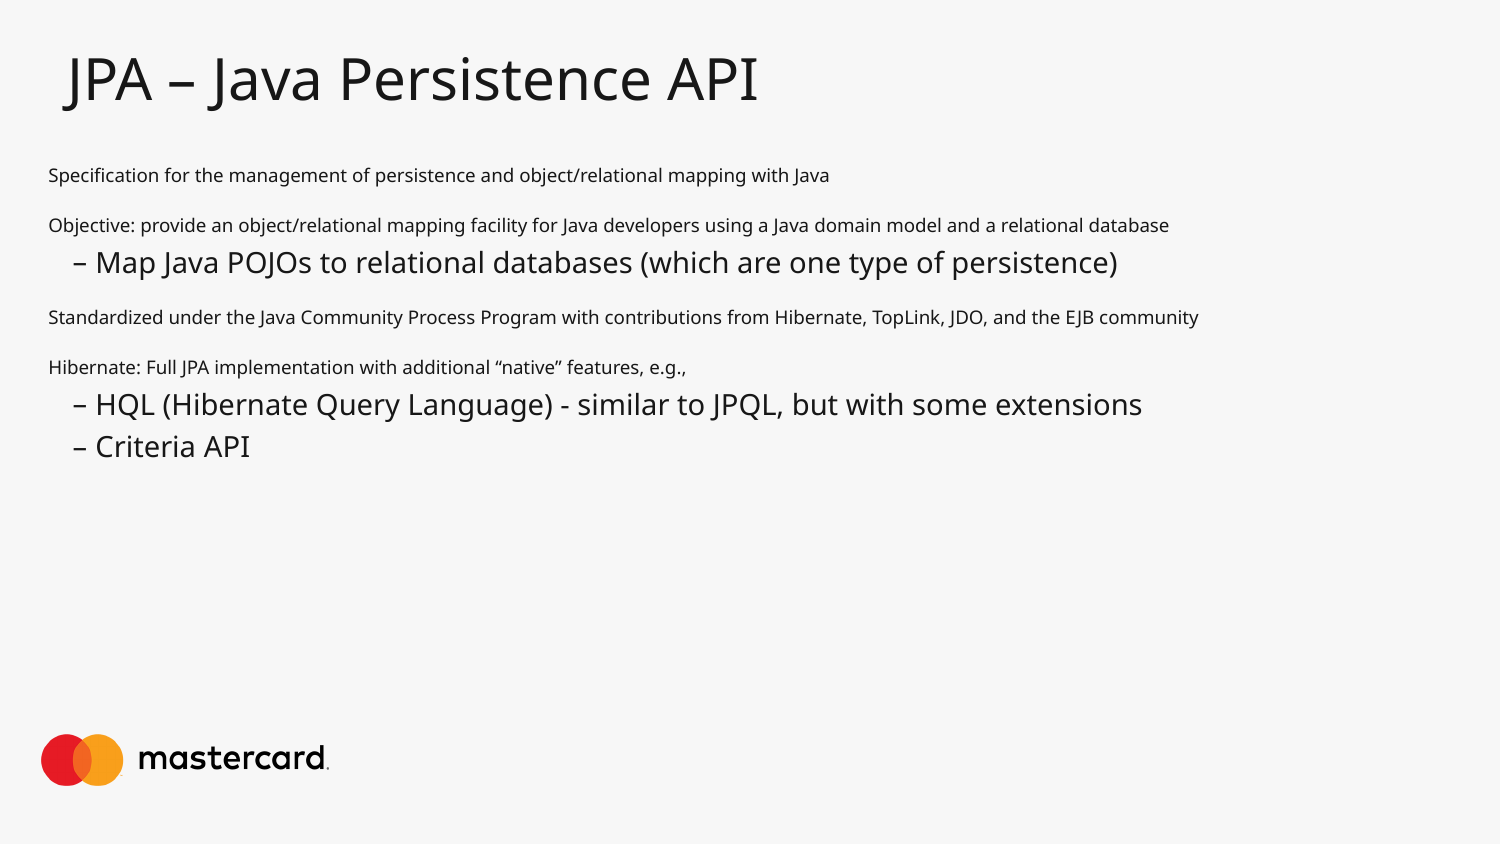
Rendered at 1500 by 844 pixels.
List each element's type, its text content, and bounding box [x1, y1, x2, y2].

text_box [21, 0, 1500, 439]
list Specification for the management of persistence and object/relational mapping with Java Objective: provide an object/relational mapping facility for Java developers using a Java domain model and a relational database Map Java POJOs to relational databases (which are one type of persistence) Standardized under the Java Community Process Program with contributions from Hibernate, TopLink, JDO, and the EJB community Hibernate: Full JPA implementation with additional “native” features, e.g., HQL (Hibernate Query Language) - similar to JPQL, but with some extensions Criteria API [33, 161, 1386, 695]
picture [41, 734, 329, 786]
